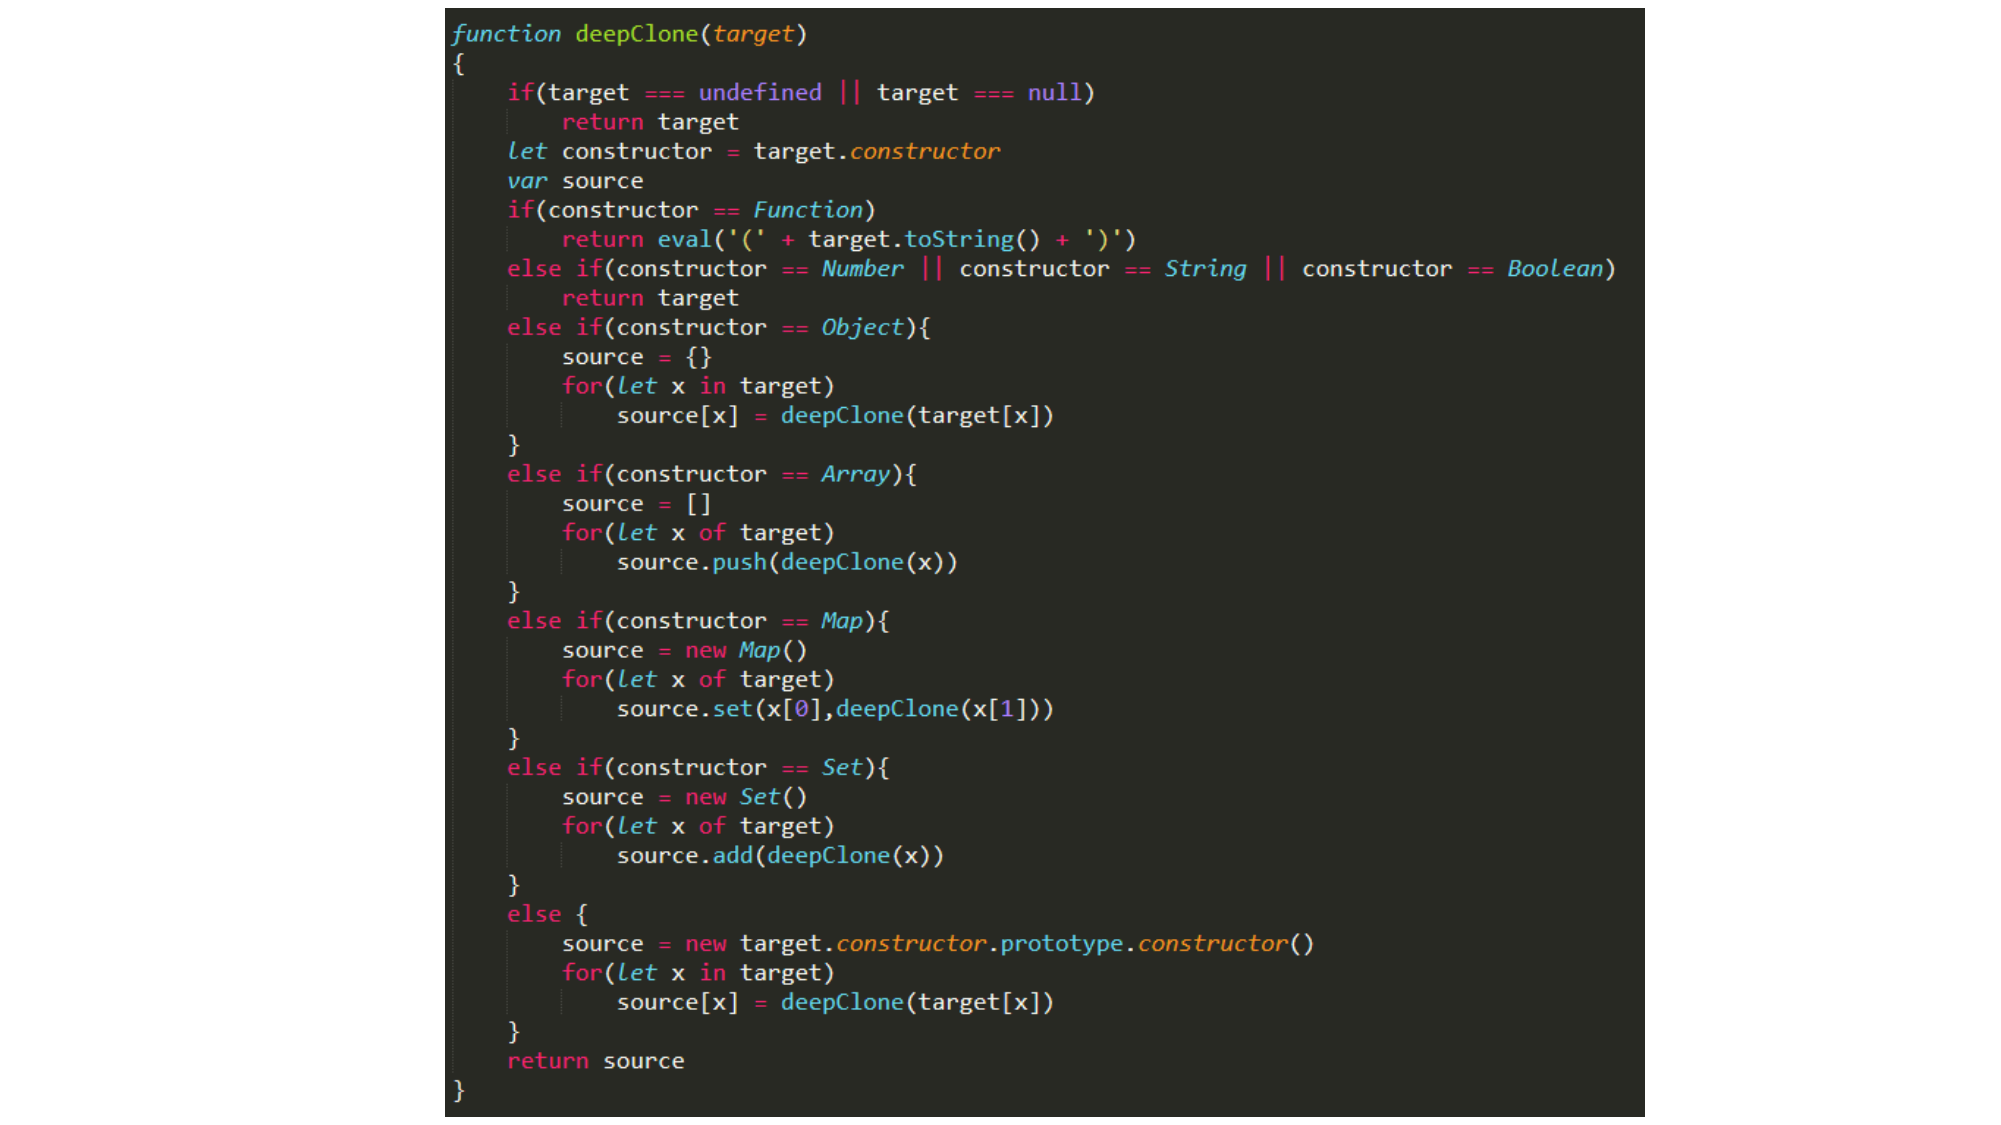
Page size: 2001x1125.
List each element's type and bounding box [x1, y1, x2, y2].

list [445, 8, 1645, 1117]
